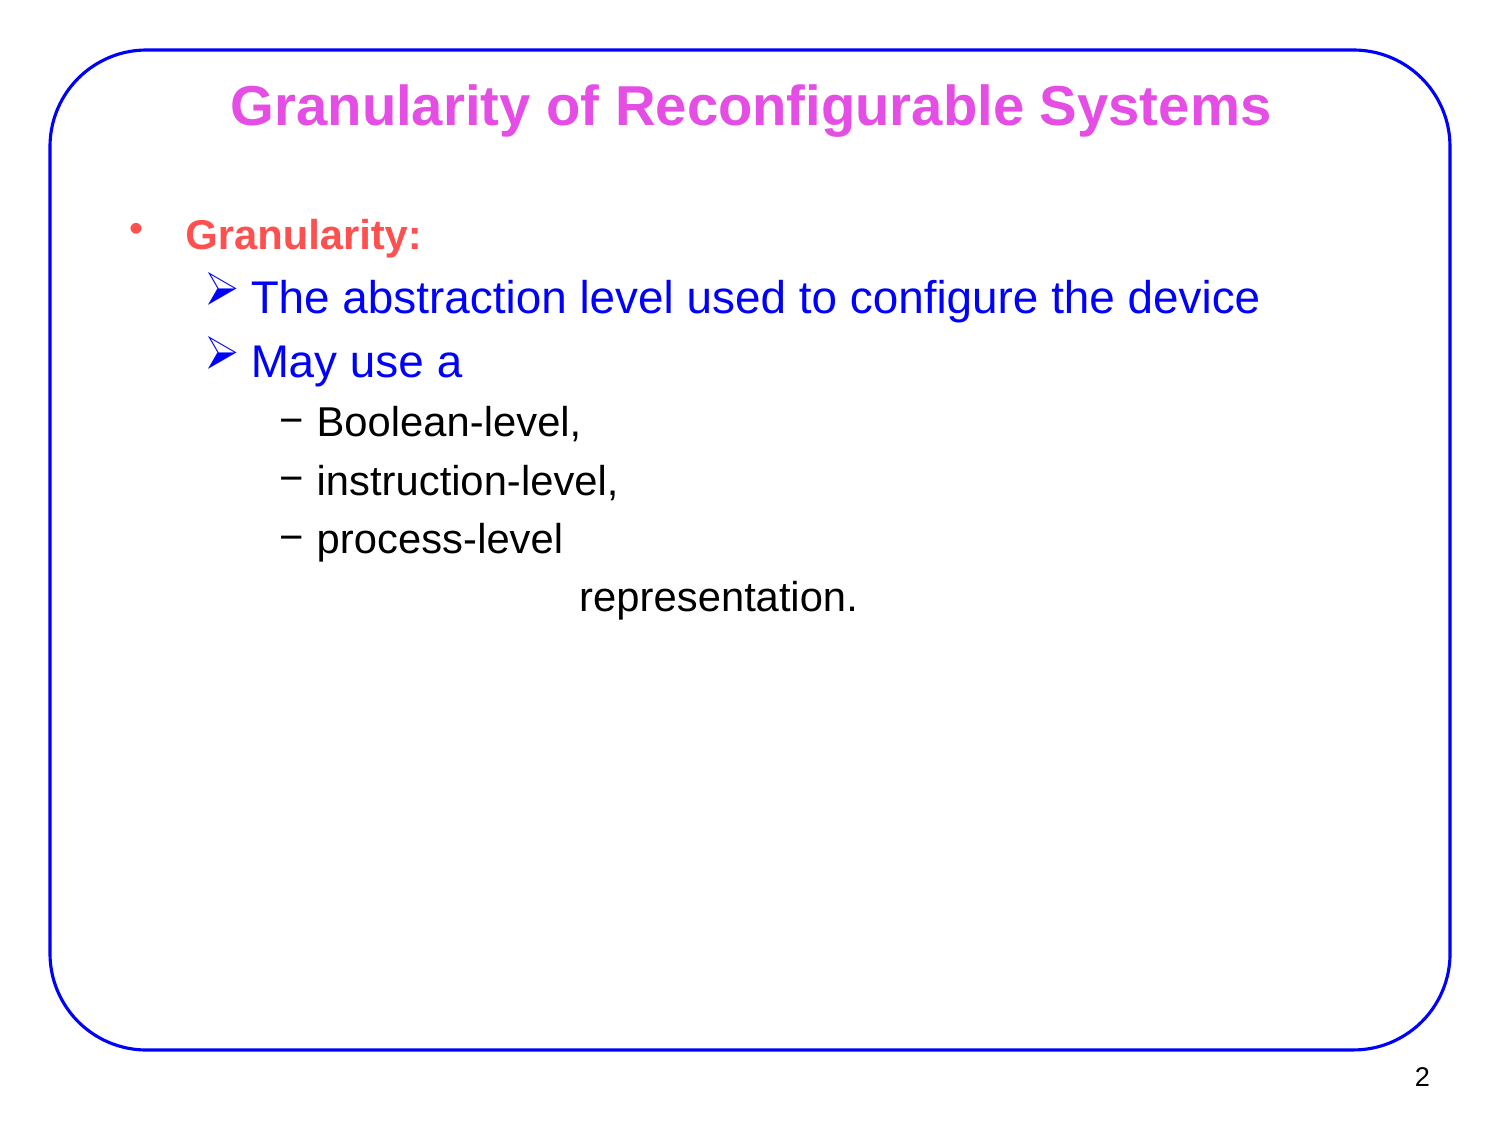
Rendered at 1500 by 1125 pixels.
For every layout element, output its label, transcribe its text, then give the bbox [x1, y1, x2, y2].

list Granularity: The abstraction level used to configure the device May use a Boolean-level, instruction-level, process-level representation. [112, 200, 1388, 963]
slide_number 2 [1351, 1047, 1444, 1104]
title Granularity of Reconfigurable Systems [113, 66, 1389, 140]
